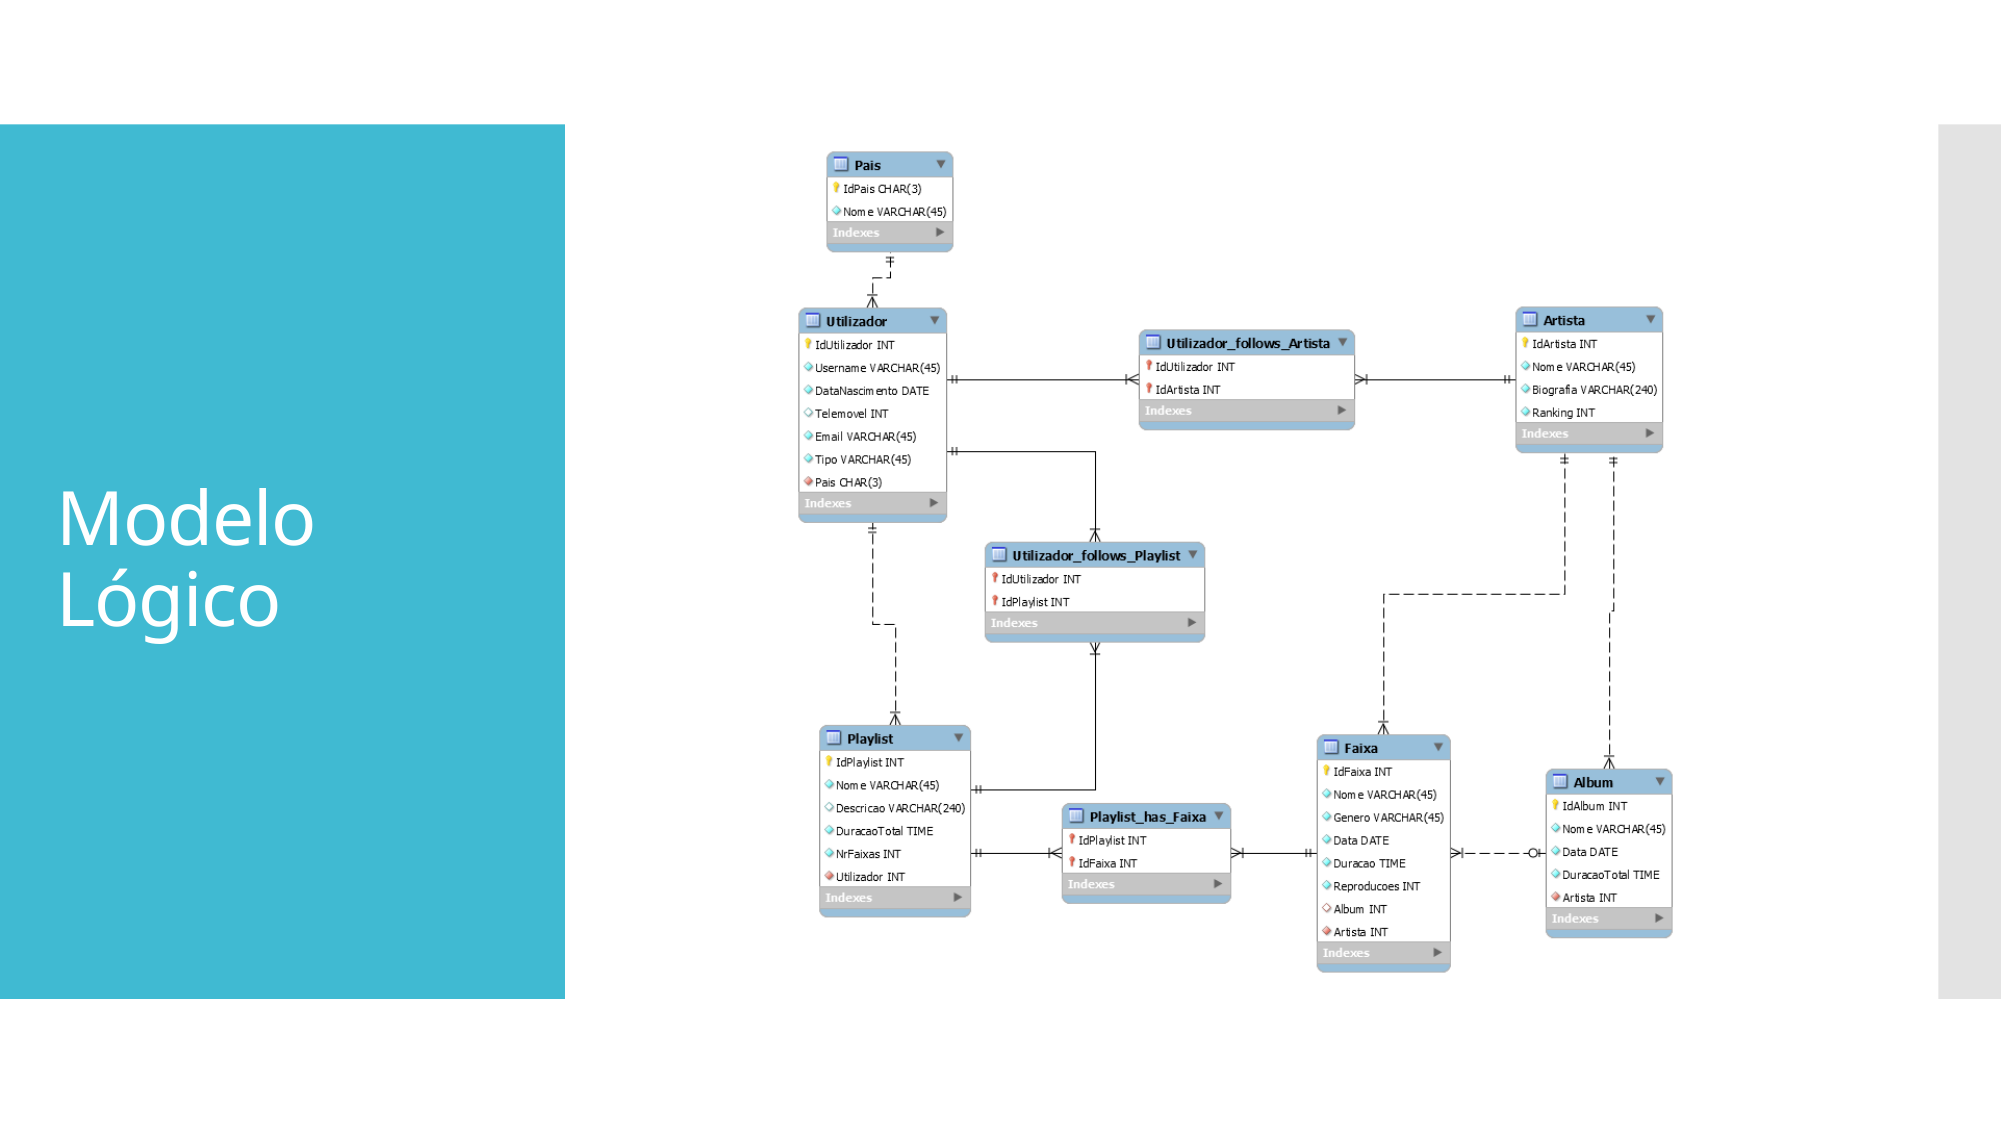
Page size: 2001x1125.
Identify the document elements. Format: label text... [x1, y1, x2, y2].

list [787, 141, 1682, 982]
title Modelo Lógico [41, 184, 525, 940]
